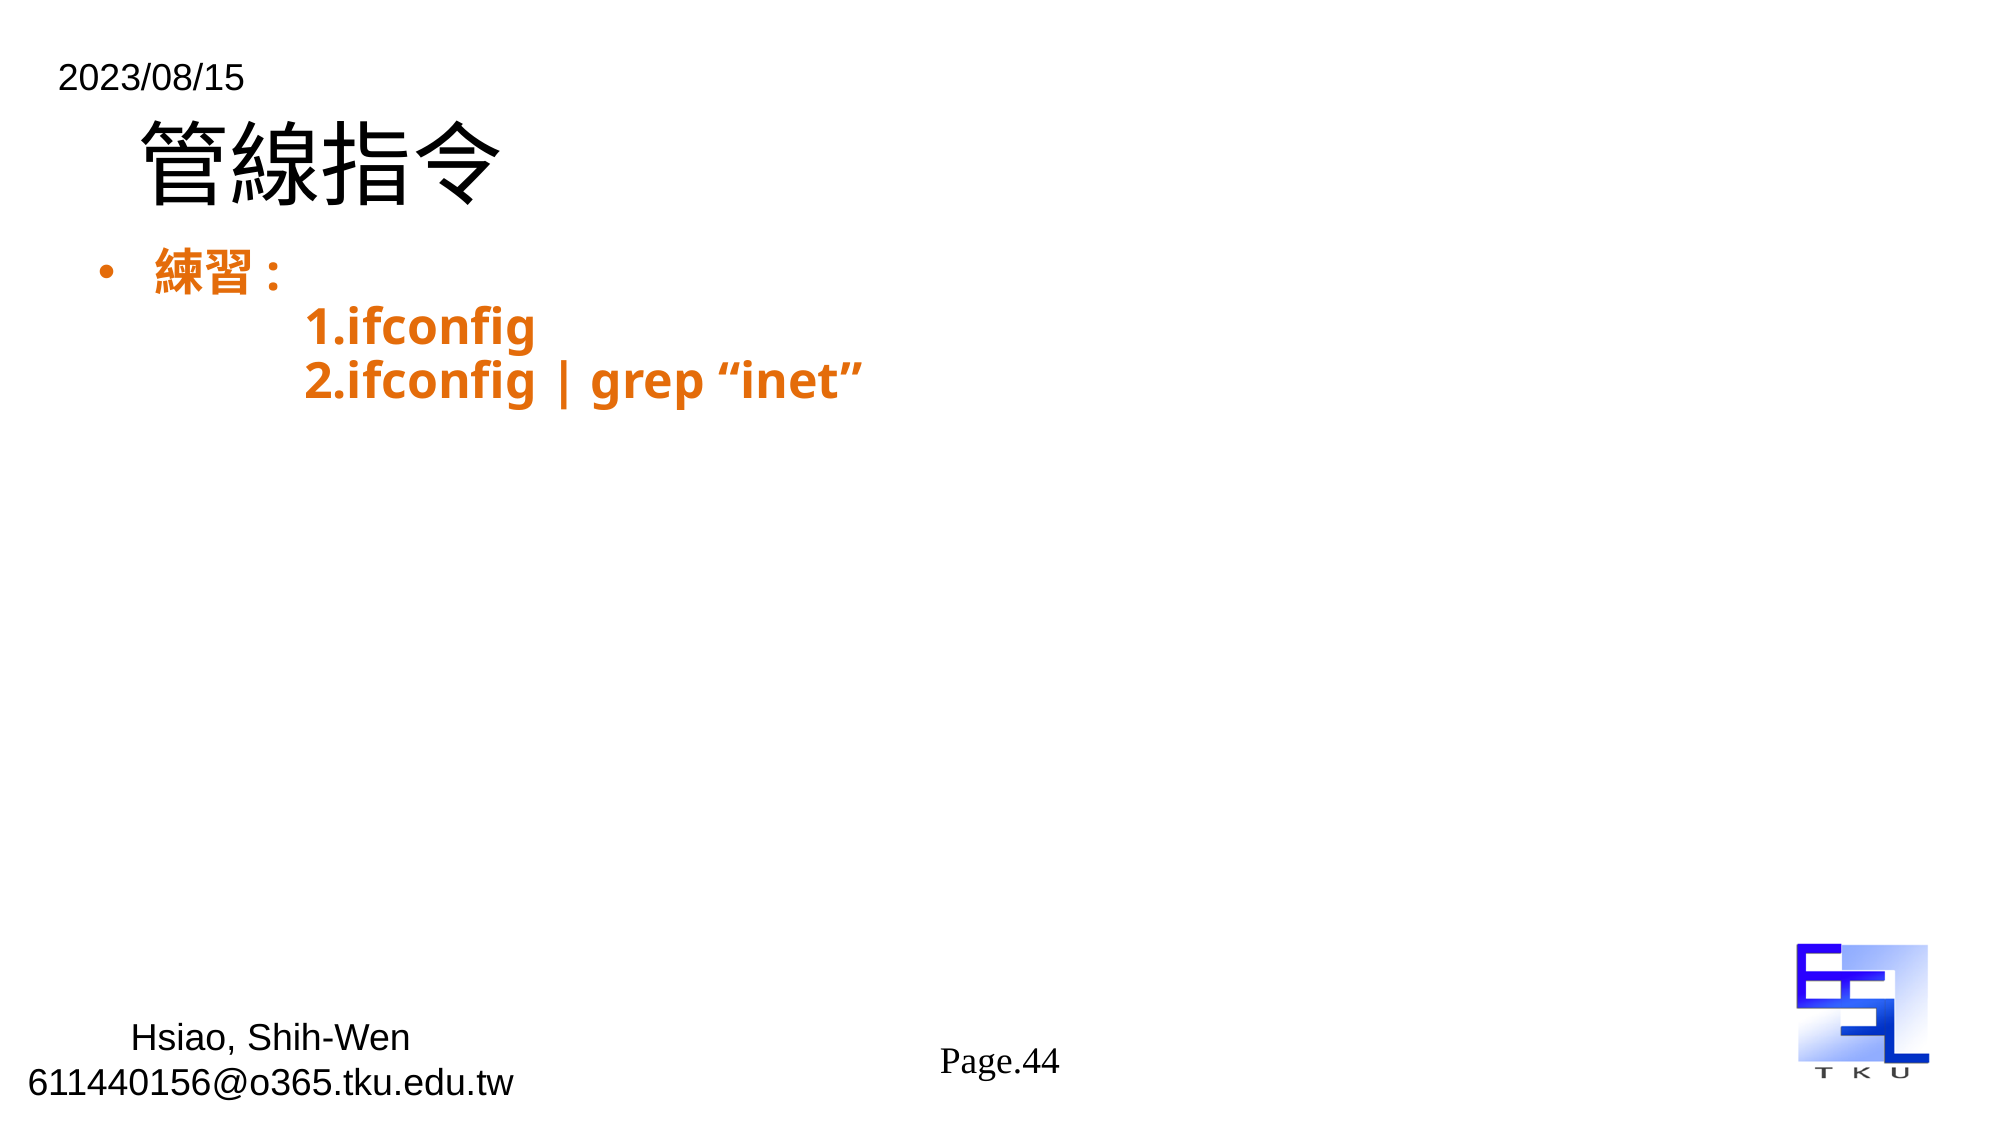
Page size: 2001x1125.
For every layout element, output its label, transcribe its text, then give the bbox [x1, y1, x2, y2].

list 練習: 1.ifconfig 2.ifconfig | grep “inet” [97, 247, 1823, 962]
picture [1791, 941, 1934, 1085]
title 管線指令 [137, 59, 1863, 278]
